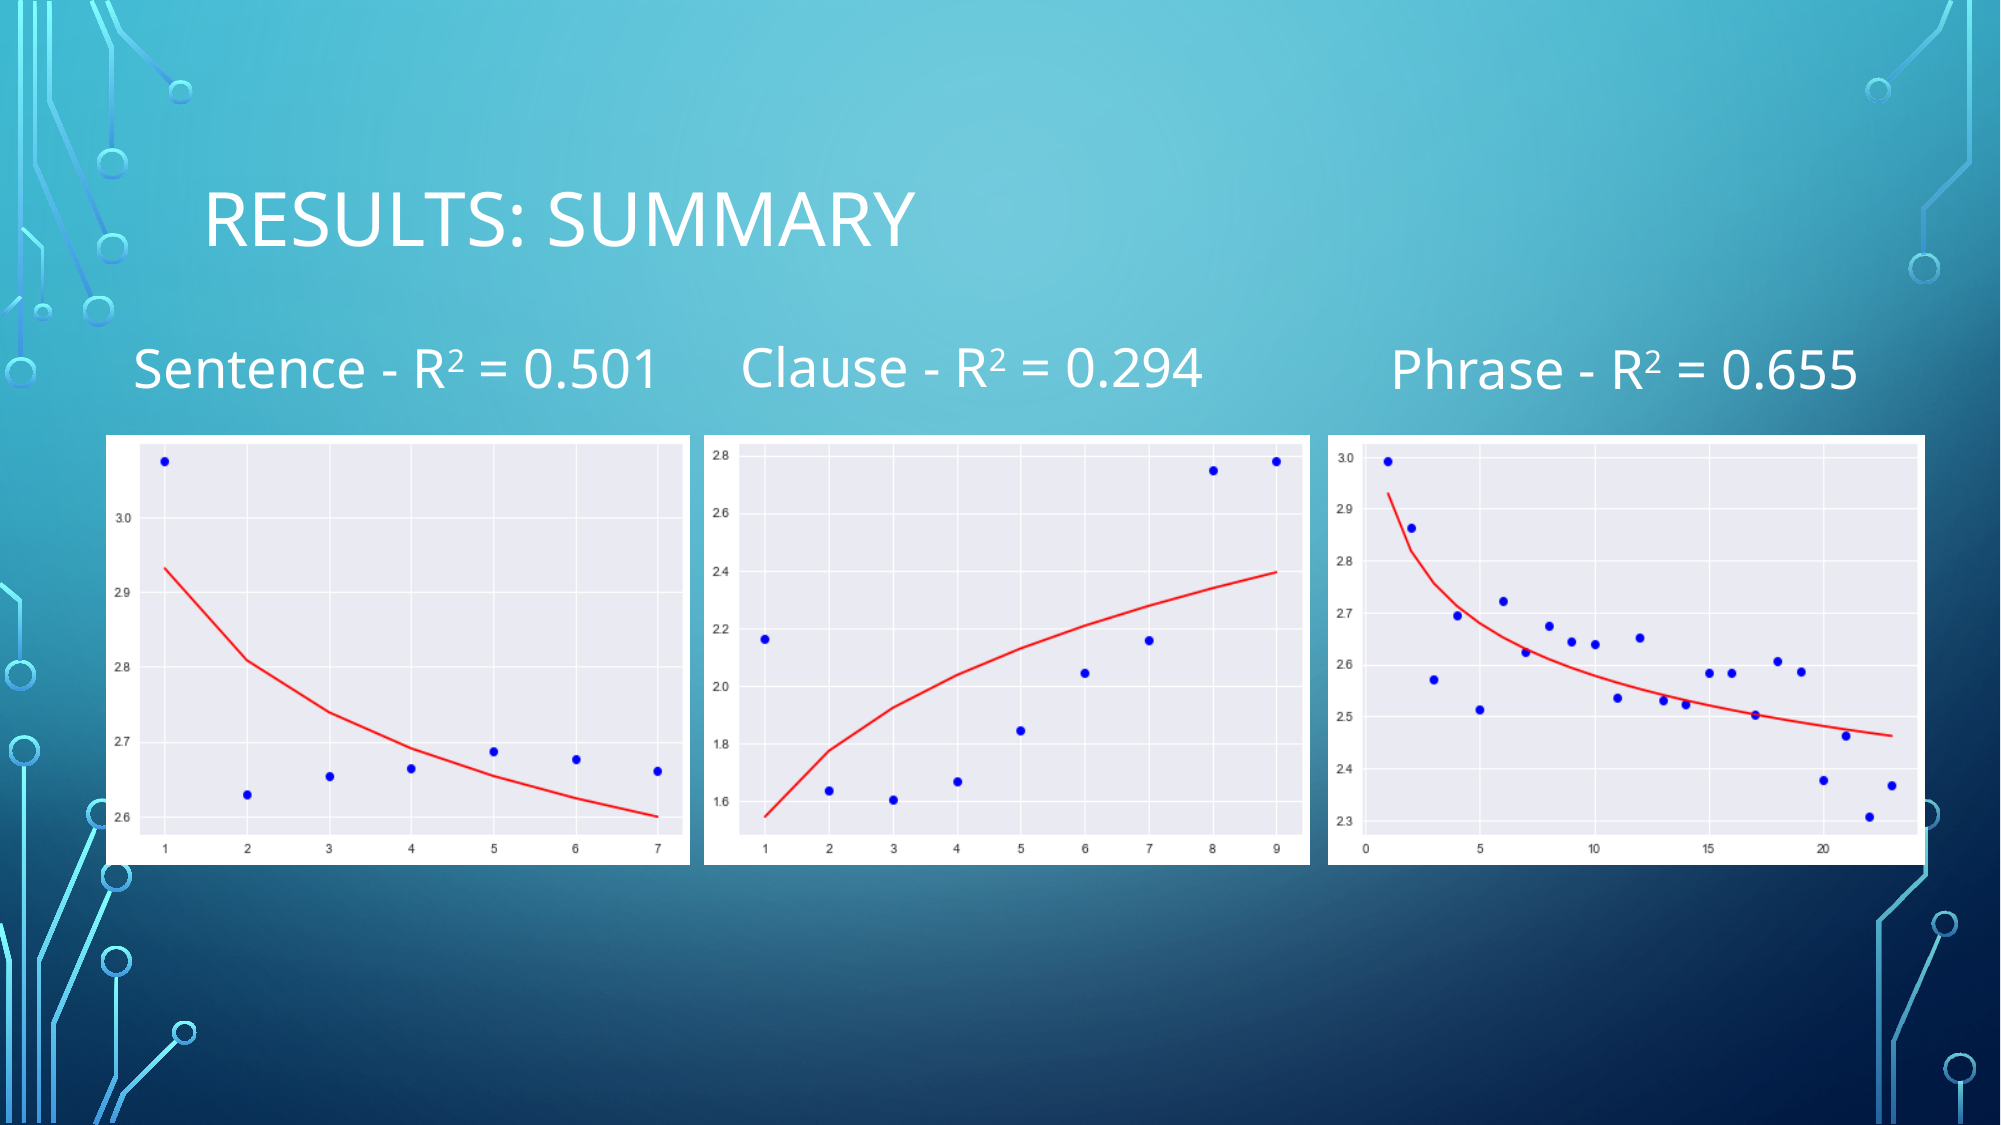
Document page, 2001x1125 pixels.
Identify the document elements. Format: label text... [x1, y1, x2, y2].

title Results: Summary [187, 101, 1813, 344]
picture [1328, 434, 1925, 866]
text_box Phrase - R2 = 0.655 [1375, 327, 1875, 408]
text_box Clause - R2 = 0.294 [725, 325, 1219, 406]
picture [106, 434, 690, 866]
picture [704, 434, 1310, 866]
text_box Sentence - R2 = 0.501 [119, 327, 678, 408]
